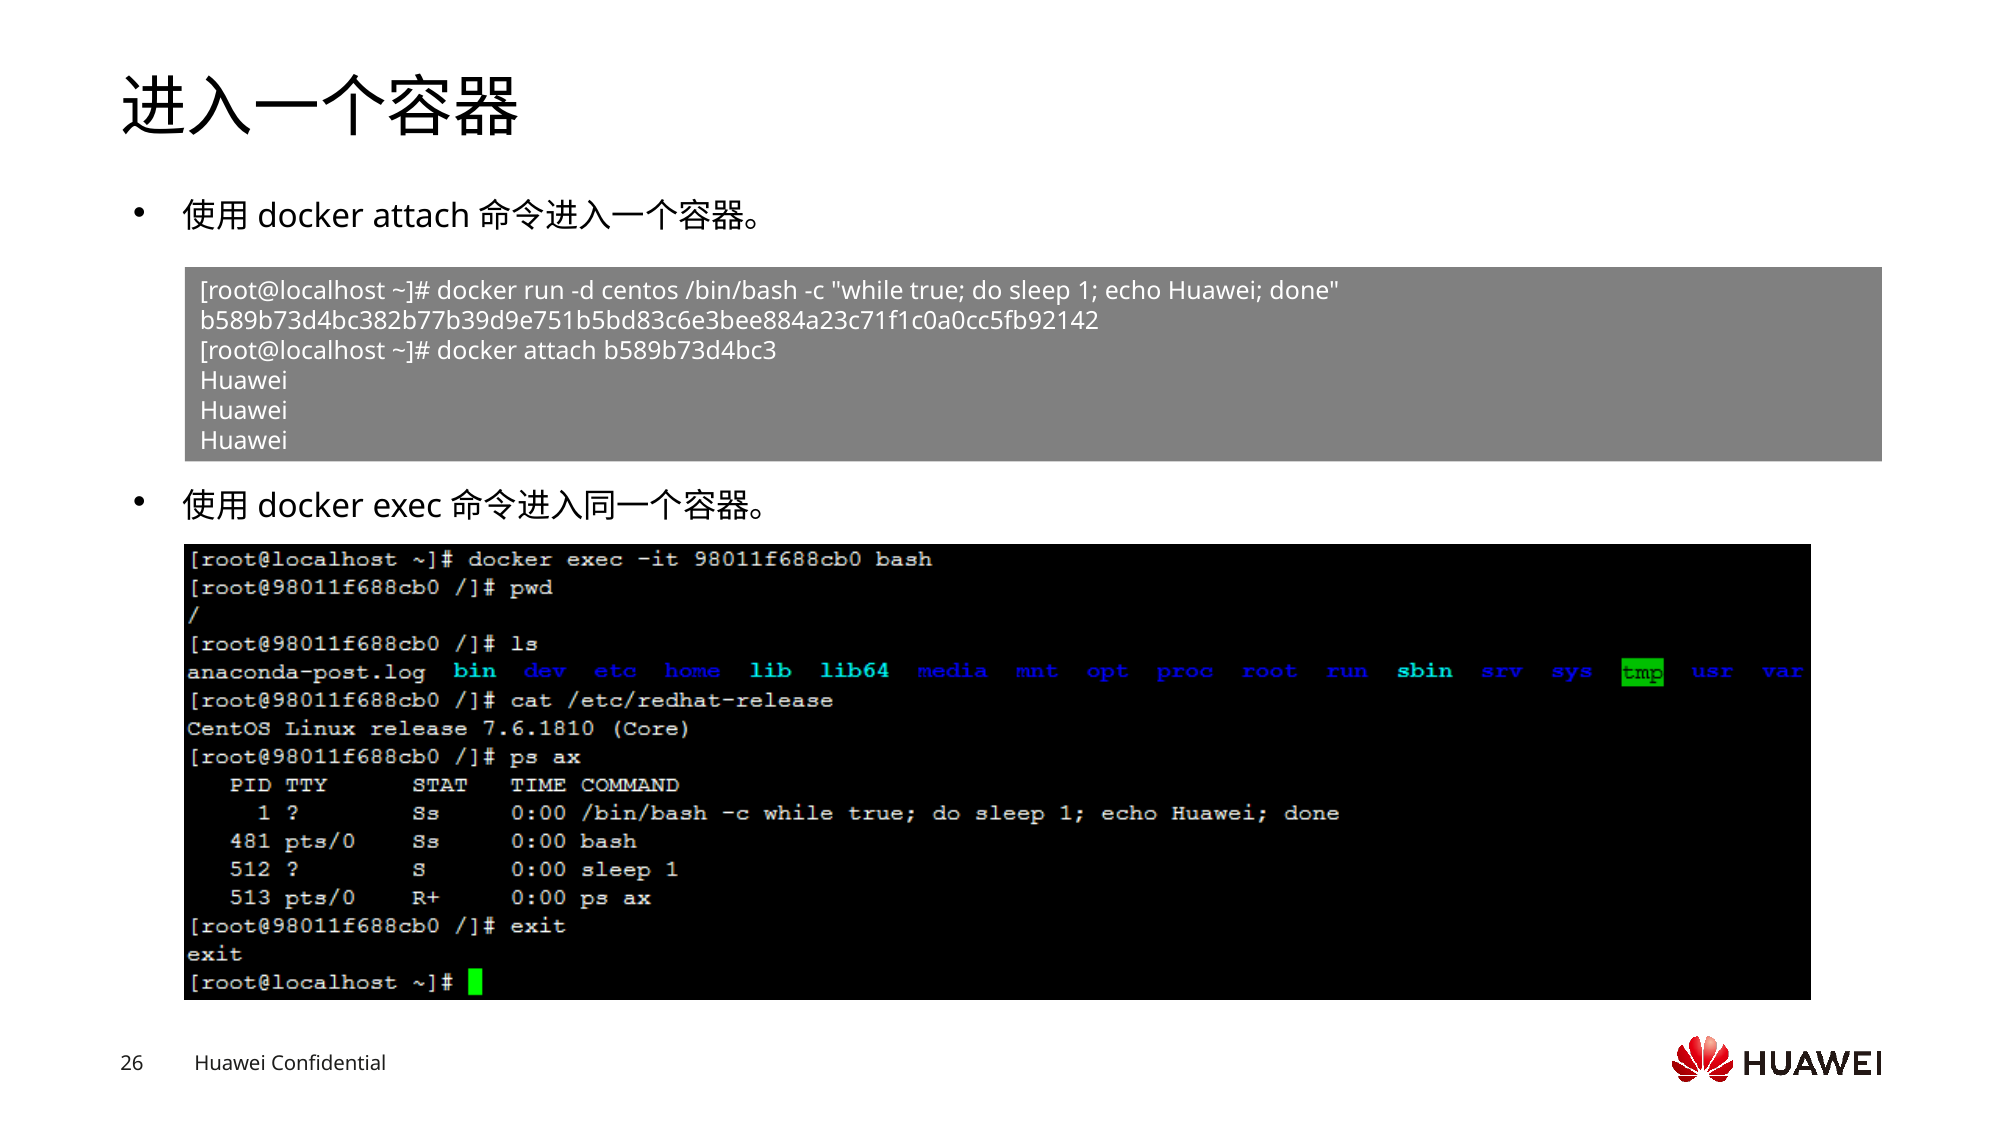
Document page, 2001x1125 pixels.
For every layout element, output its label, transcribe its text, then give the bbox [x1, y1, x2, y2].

text_box [root@localhost ~]# docker run -d centos /bin/bash -c "while true; do sleep 1; echo Huawei; done" b589b73d4bc382b77b39d9e751b5bd83c6e3bee884a23c71f1c0a0cc5fb92142 [root@localhost ~]# docker attach b589b73d4bc3 Huawei Huawei Huawei [184, 267, 1882, 462]
picture [1672, 1036, 1881, 1082]
picture [184, 544, 1811, 1000]
list 使用docker attach命令进入一个容器。 使用docker exec命令进入同一个容器。 [119, 171, 1881, 973]
title 进入一个容器 [120, 73, 1880, 154]
